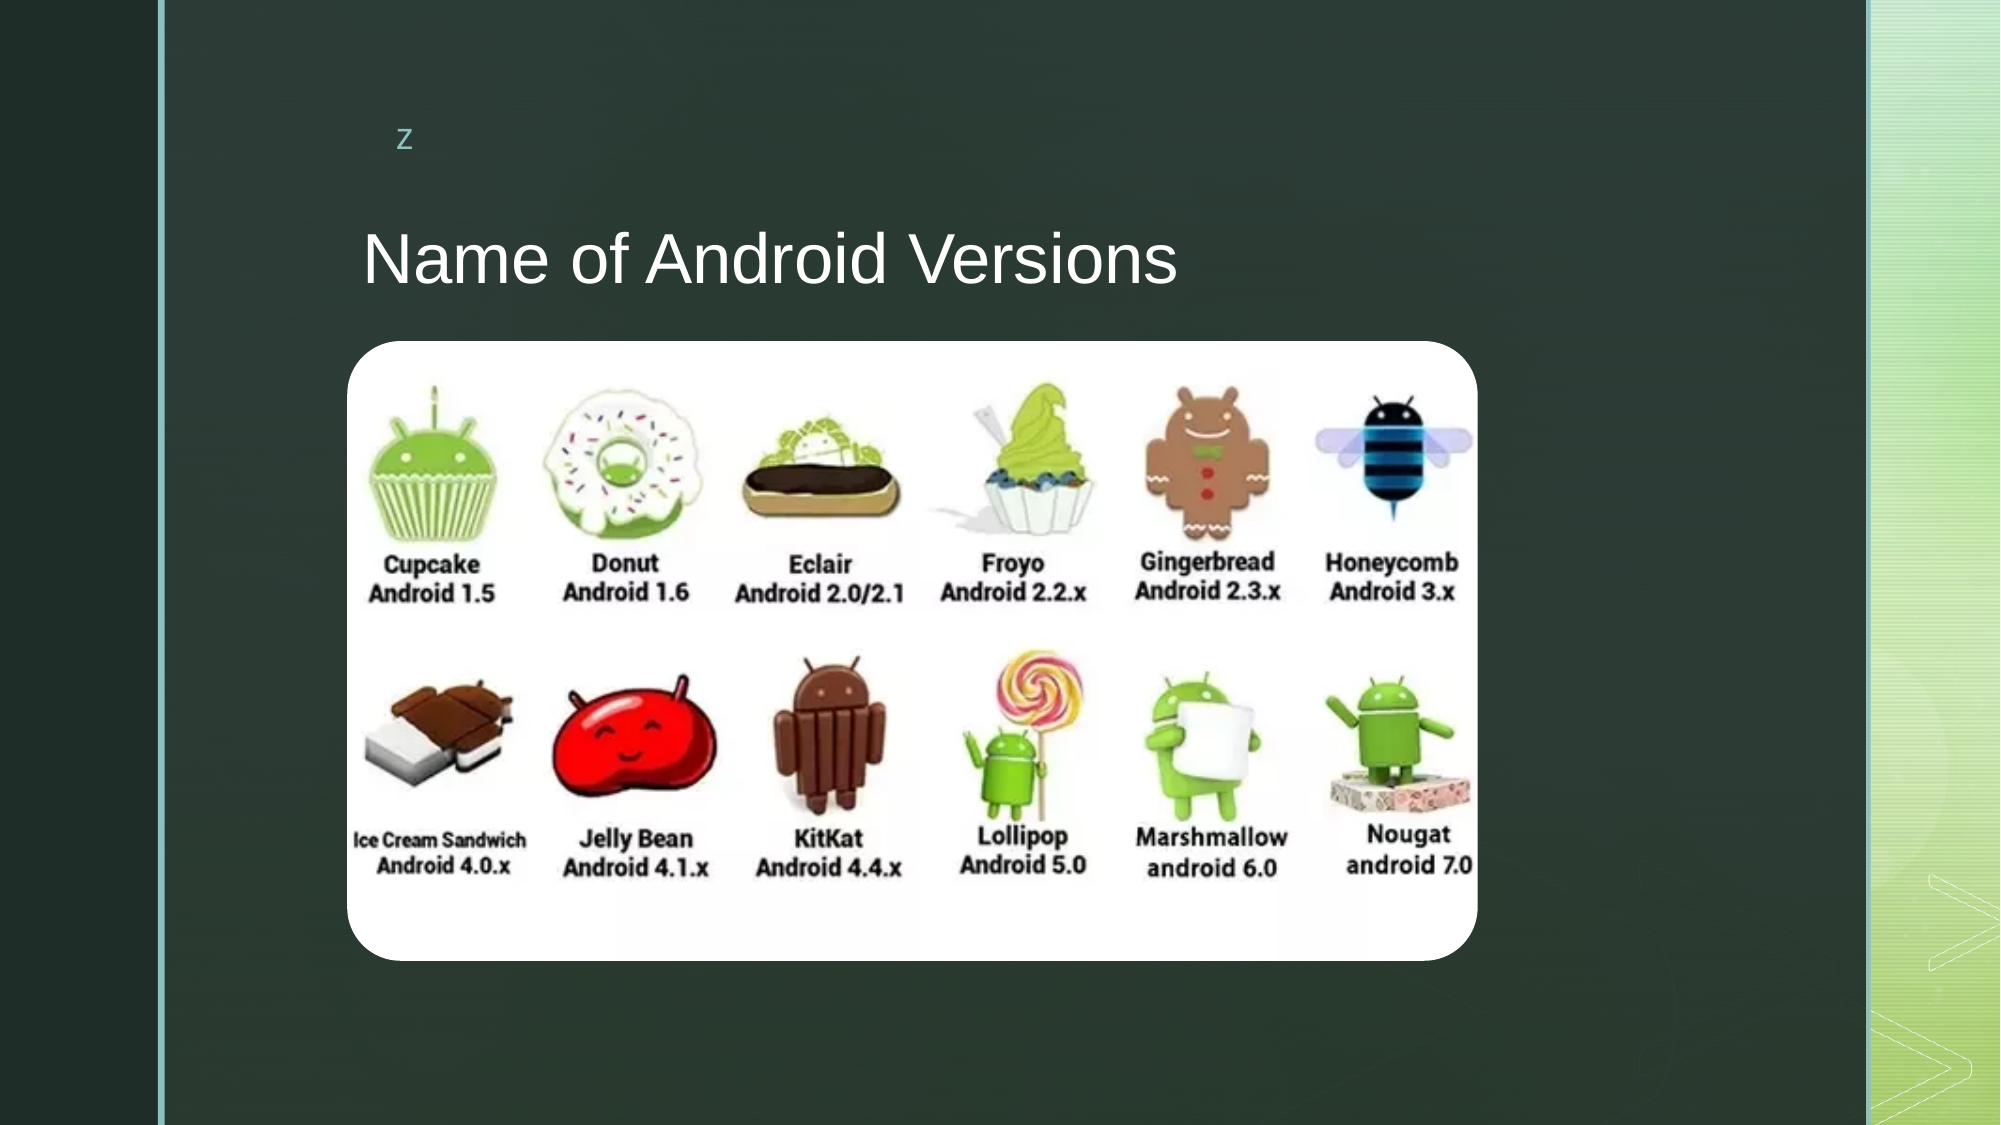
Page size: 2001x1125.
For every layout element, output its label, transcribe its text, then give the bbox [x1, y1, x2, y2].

picture [1871, 0, 2001, 1125]
picture [346, 340, 1478, 961]
title Name of Android Versions [347, 214, 1653, 392]
